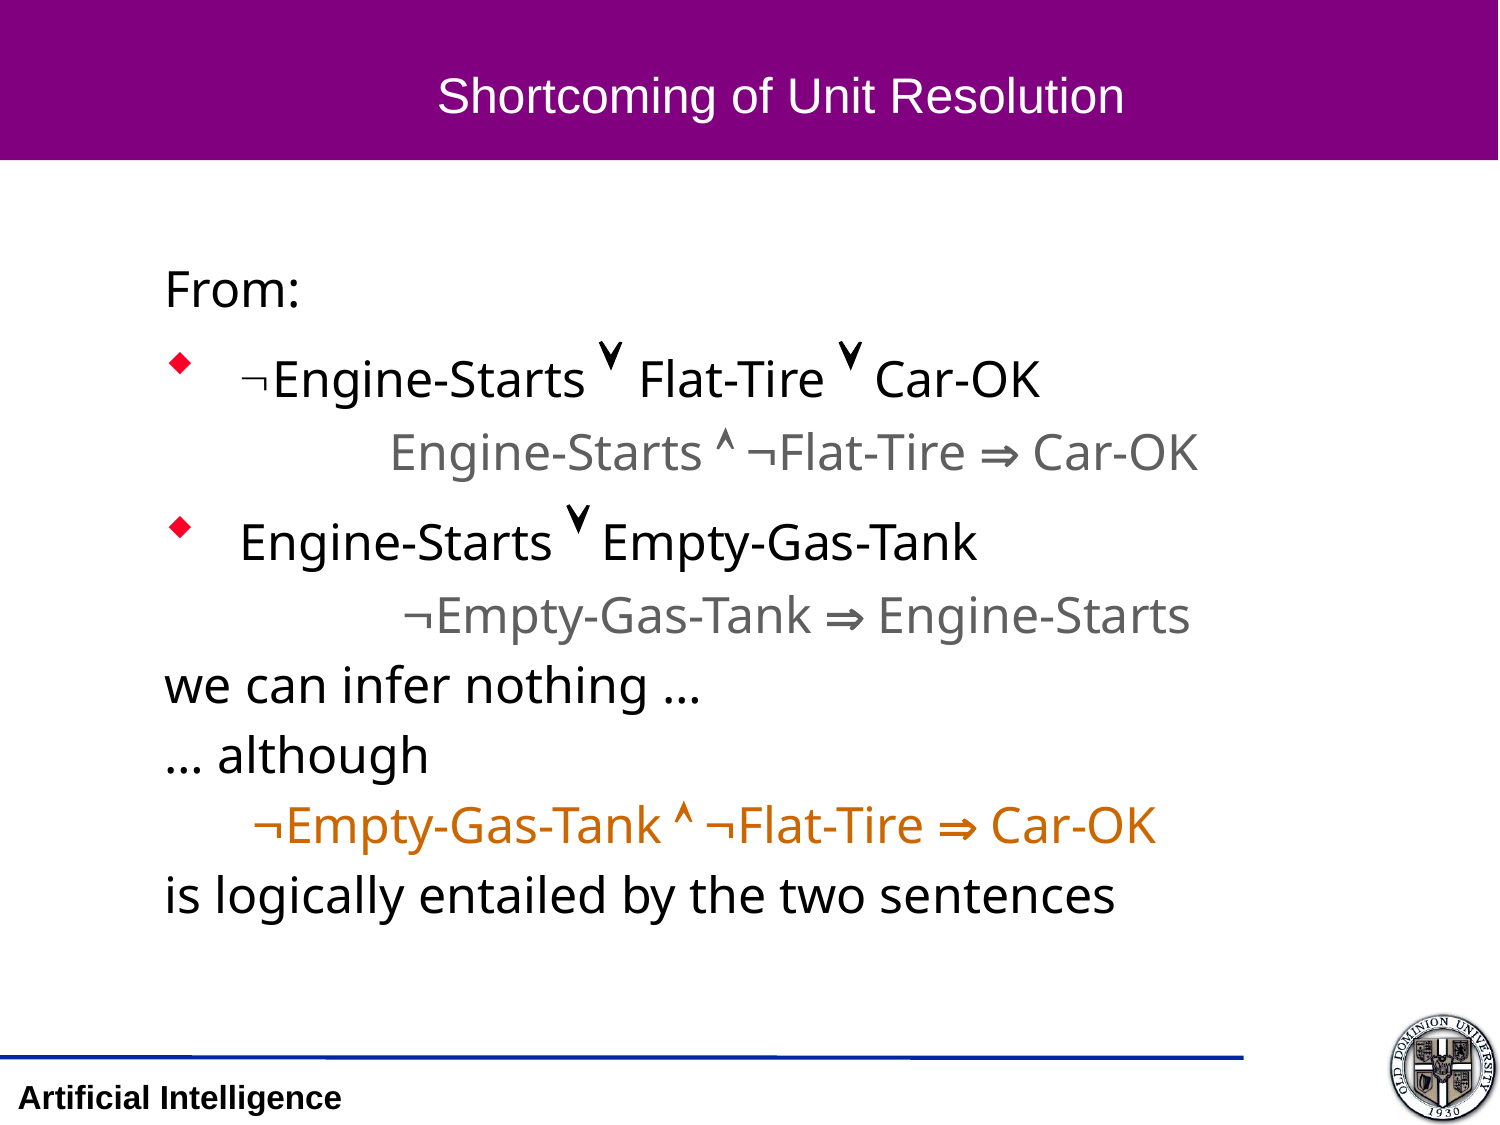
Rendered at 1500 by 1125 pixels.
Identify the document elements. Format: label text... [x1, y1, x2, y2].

title Shortcoming of Unit Resolution [99, 50, 1463, 138]
picture [1387, 1012, 1500, 1125]
text_box From: Engine-Starts  Flat-Tire  Car-OK Engine-Starts  Flat-Tire  Car-OK Engine-Starts  Empty-Gas-Tank Empty-Gas-Tank  Engine-Starts we can infer nothing … … although Empty-Gas-Tank  Flat-Tire  Car-OK is logically entailed by the two sentences [150, 249, 1375, 932]
